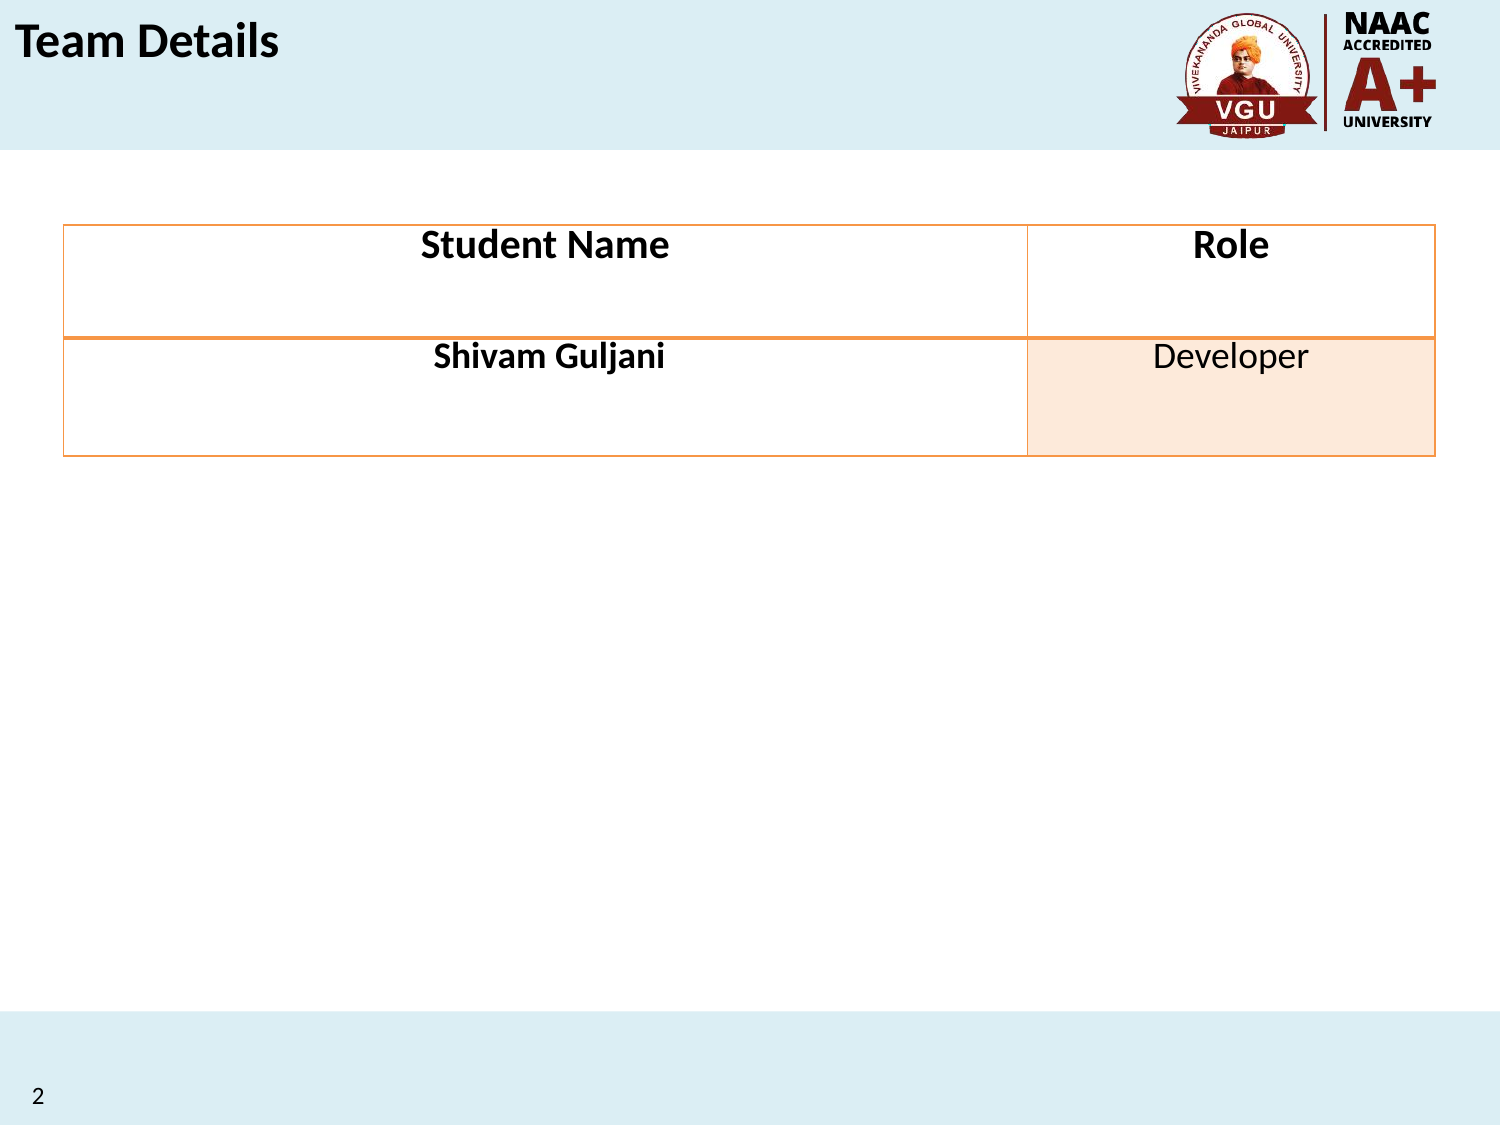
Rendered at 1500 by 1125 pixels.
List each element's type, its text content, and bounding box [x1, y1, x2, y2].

text_box Team Details [0, 0, 1013, 75]
text_box [0, 0, 1500, 150]
table_cell Developer [1028, 340, 1434, 455]
table_header Student Name [64, 226, 1027, 336]
text_box [0, 1011, 1500, 1125]
text_box 2 [0, 1065, 77, 1125]
picture [1174, 11, 1436, 139]
table_cell Shivam Guljani [64, 340, 1027, 455]
table_header Role [1028, 226, 1434, 336]
